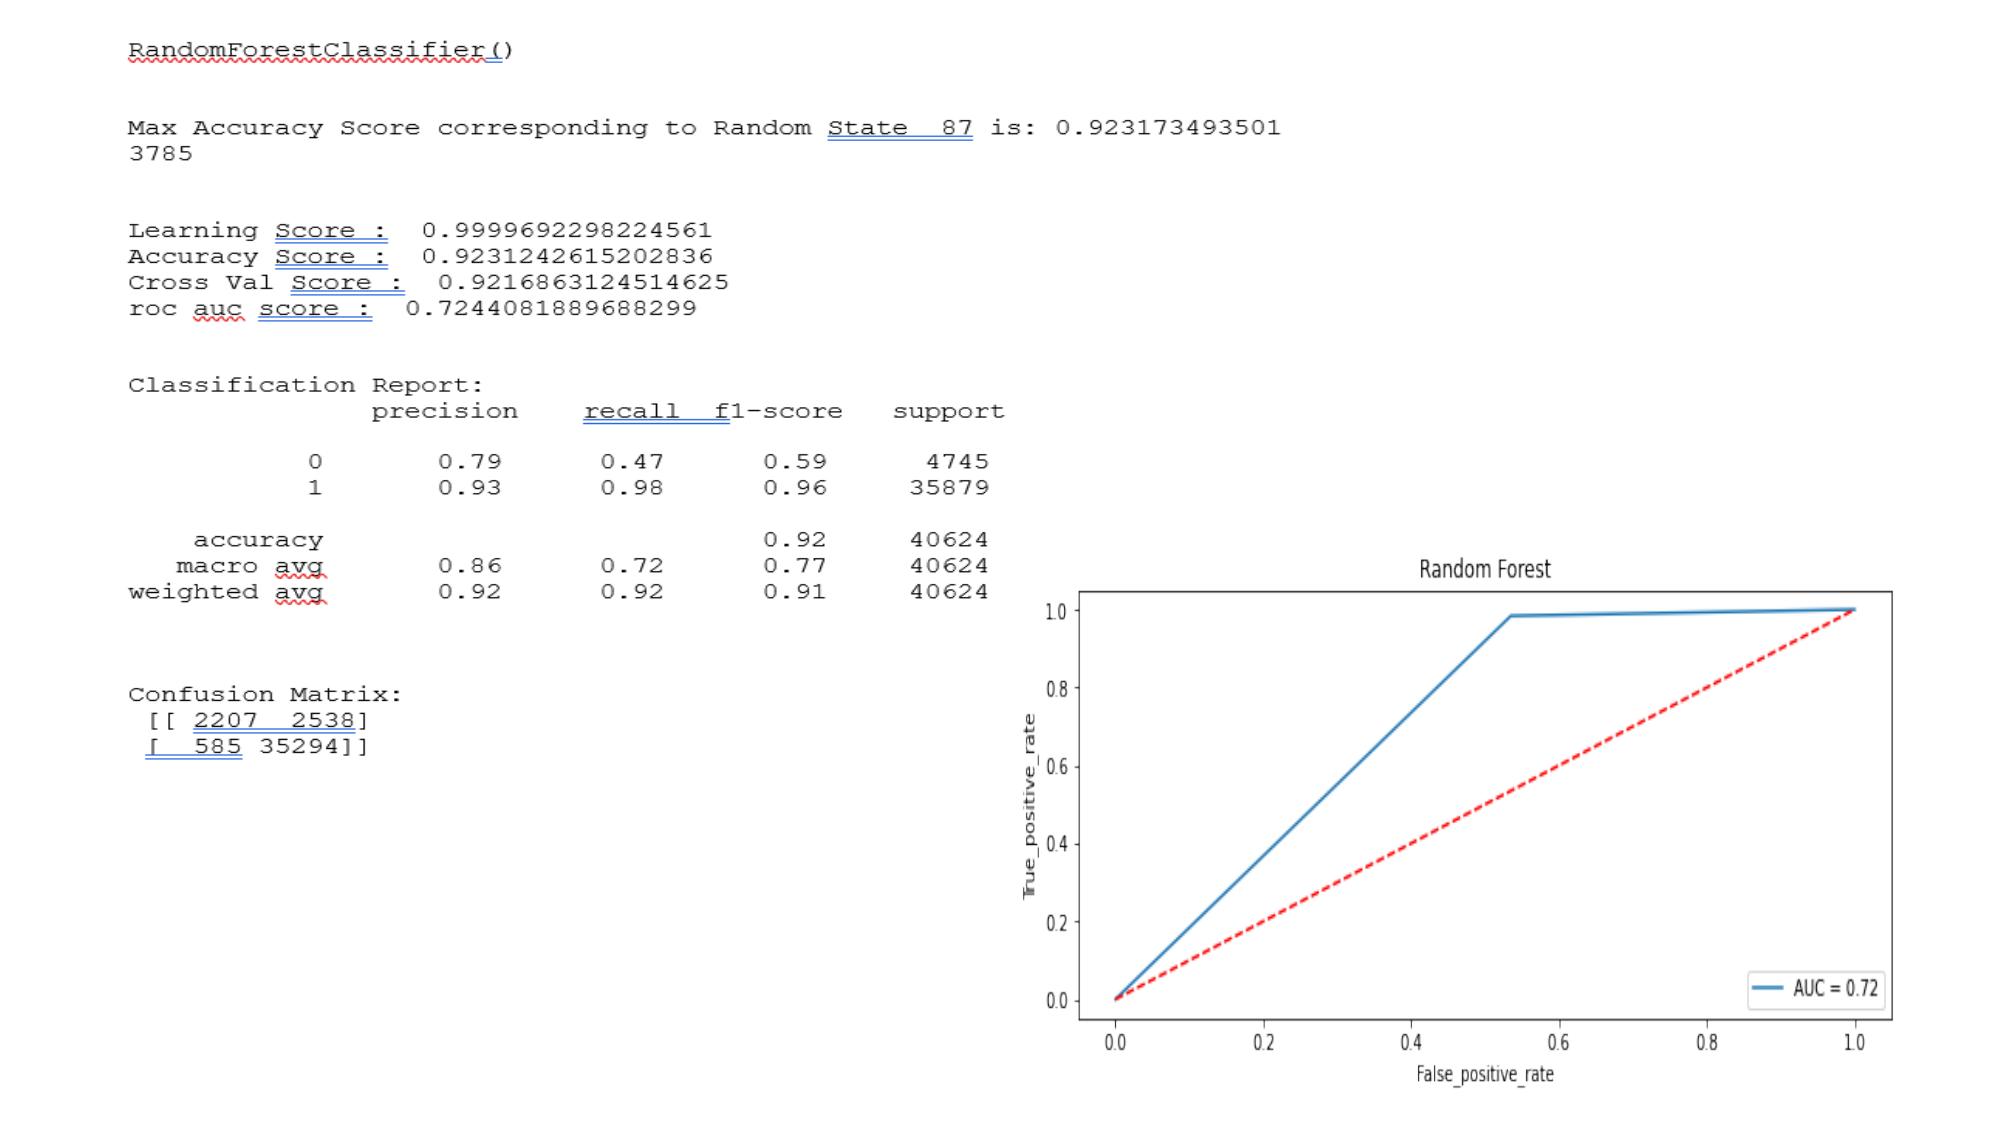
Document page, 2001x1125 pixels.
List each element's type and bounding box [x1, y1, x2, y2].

picture [116, 24, 1902, 1101]
